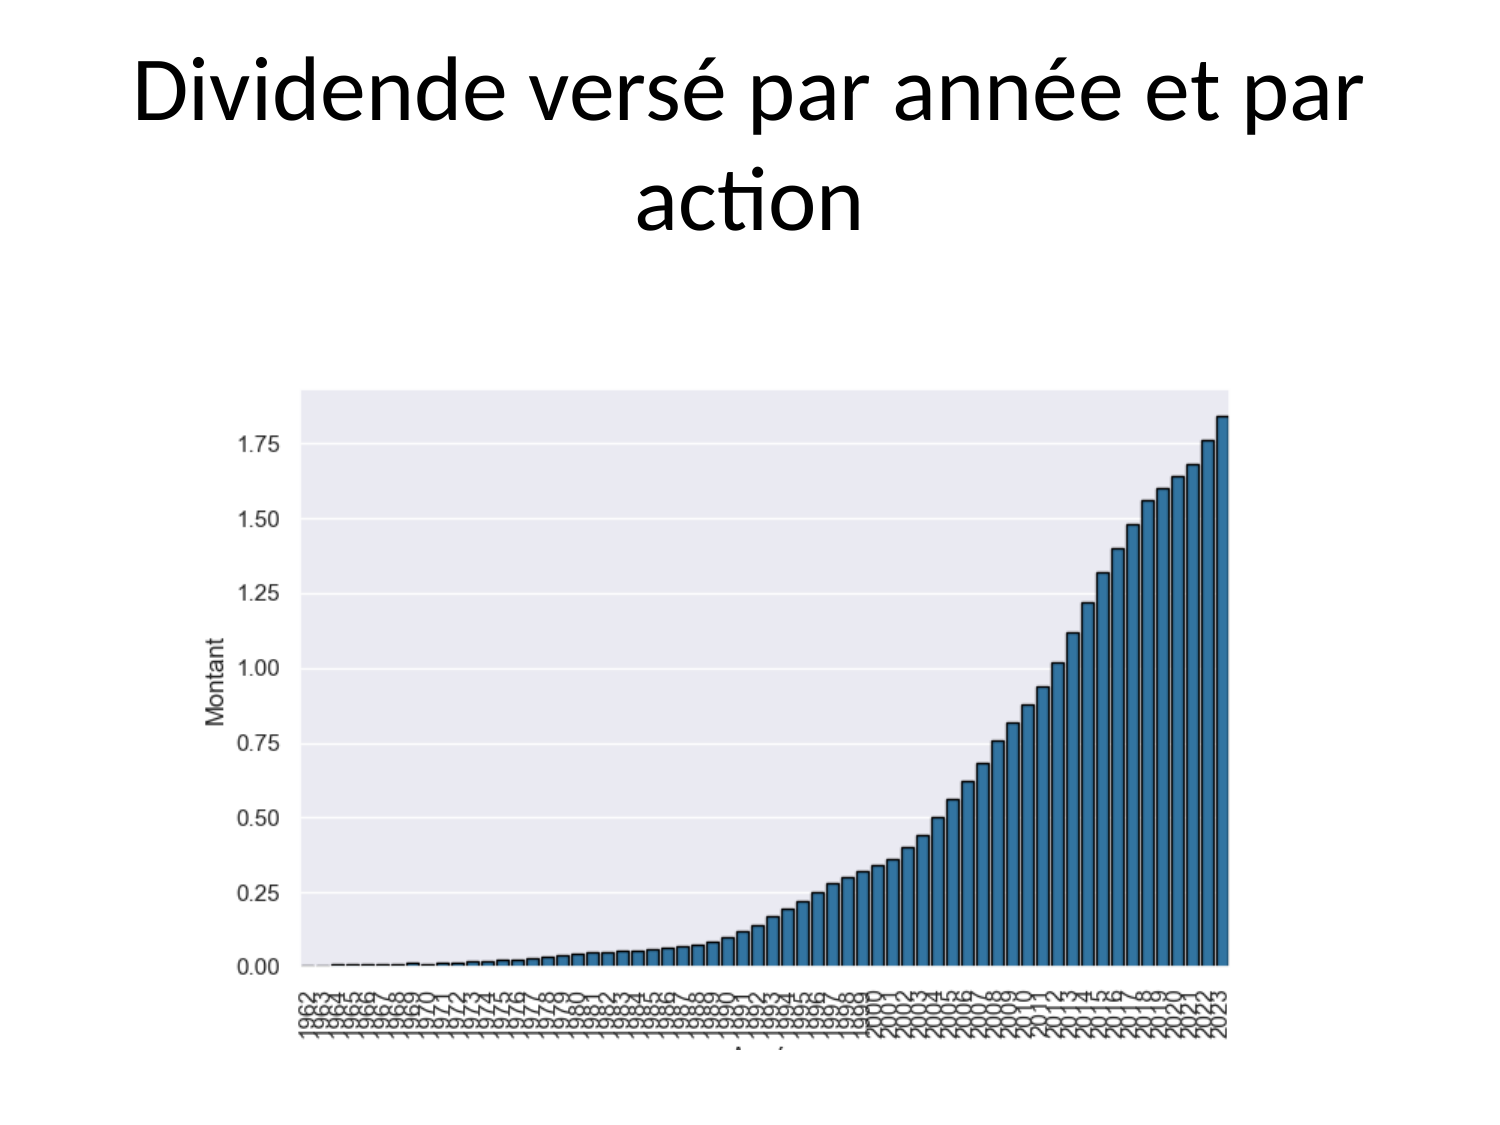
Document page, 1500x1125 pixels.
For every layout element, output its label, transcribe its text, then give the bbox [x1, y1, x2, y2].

picture [149, 299, 1351, 1051]
title Dividende versé par année et par action [75, 45, 1425, 233]
